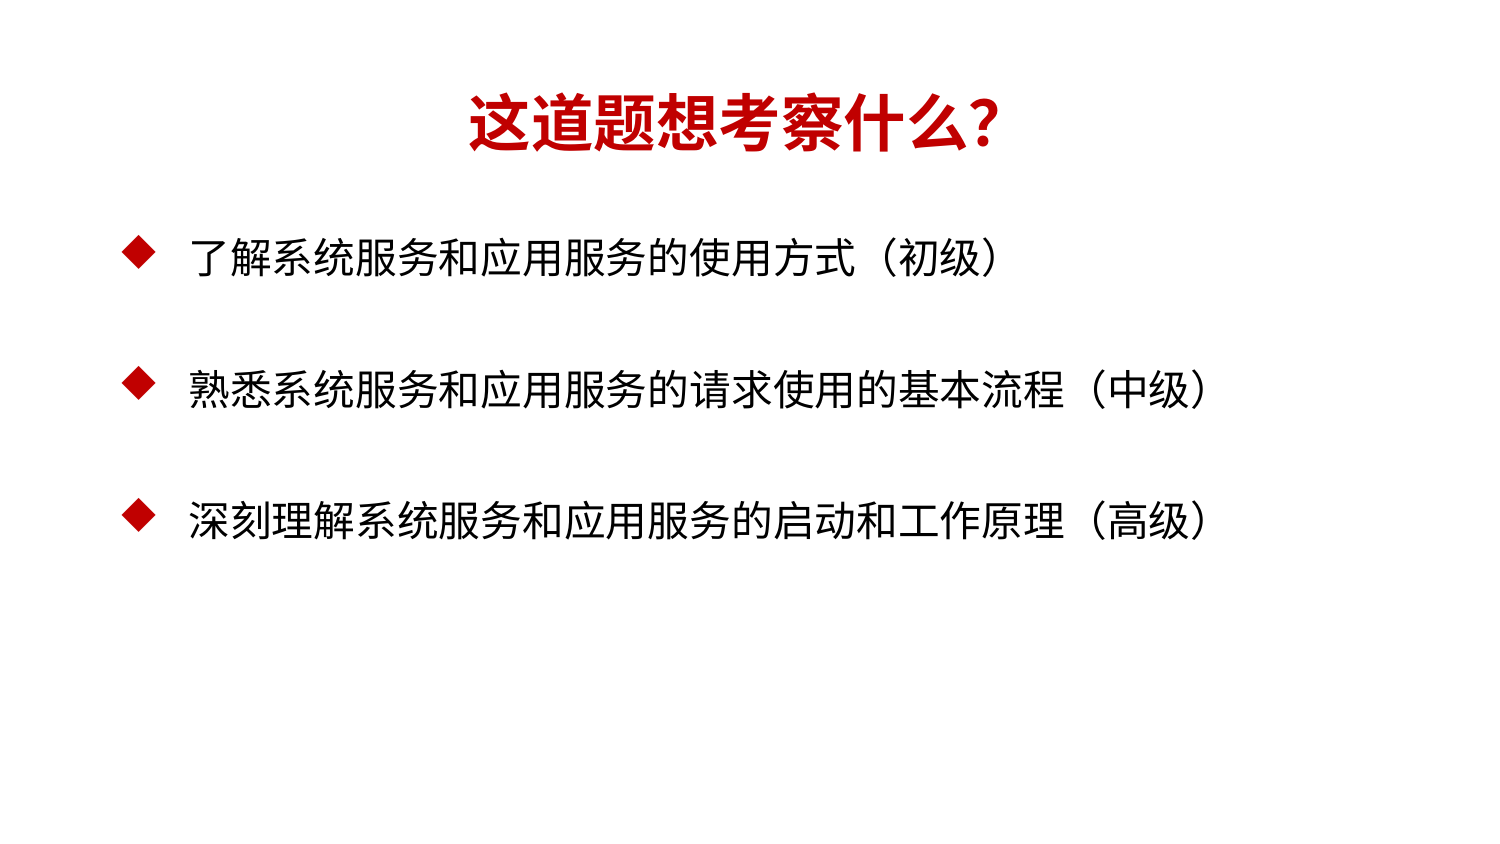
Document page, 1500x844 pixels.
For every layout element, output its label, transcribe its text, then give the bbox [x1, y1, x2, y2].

list 了解系统服务和应用服务的使用方式（初级） 熟悉系统服务和应用服务的请求使用的基本流程（中级） 深刻理解系统服务和应用服务的启动和工作原理（高级） [103, 224, 1397, 760]
title 这道题想考察什么？ [103, 44, 1397, 208]
